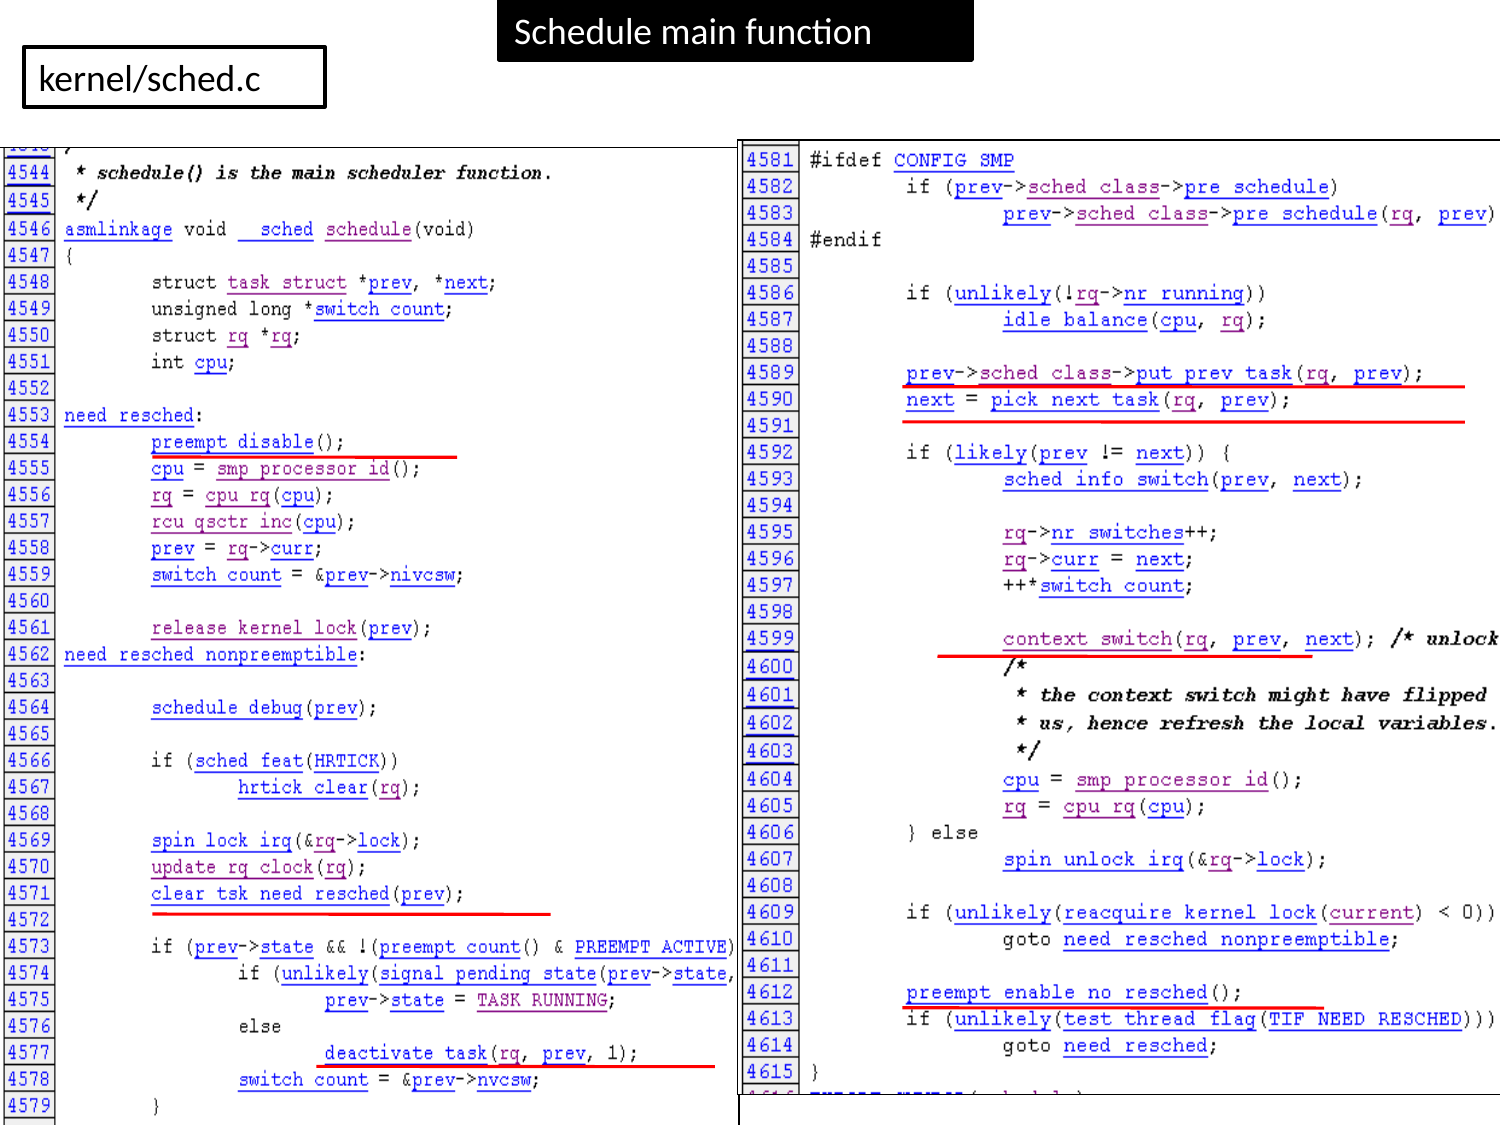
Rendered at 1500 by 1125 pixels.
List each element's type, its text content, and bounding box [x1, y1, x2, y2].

text_box Schedule main function [499, 0, 972, 60]
text_box kernel/sched.c [23, 46, 325, 107]
picture [0, 140, 1500, 1125]
